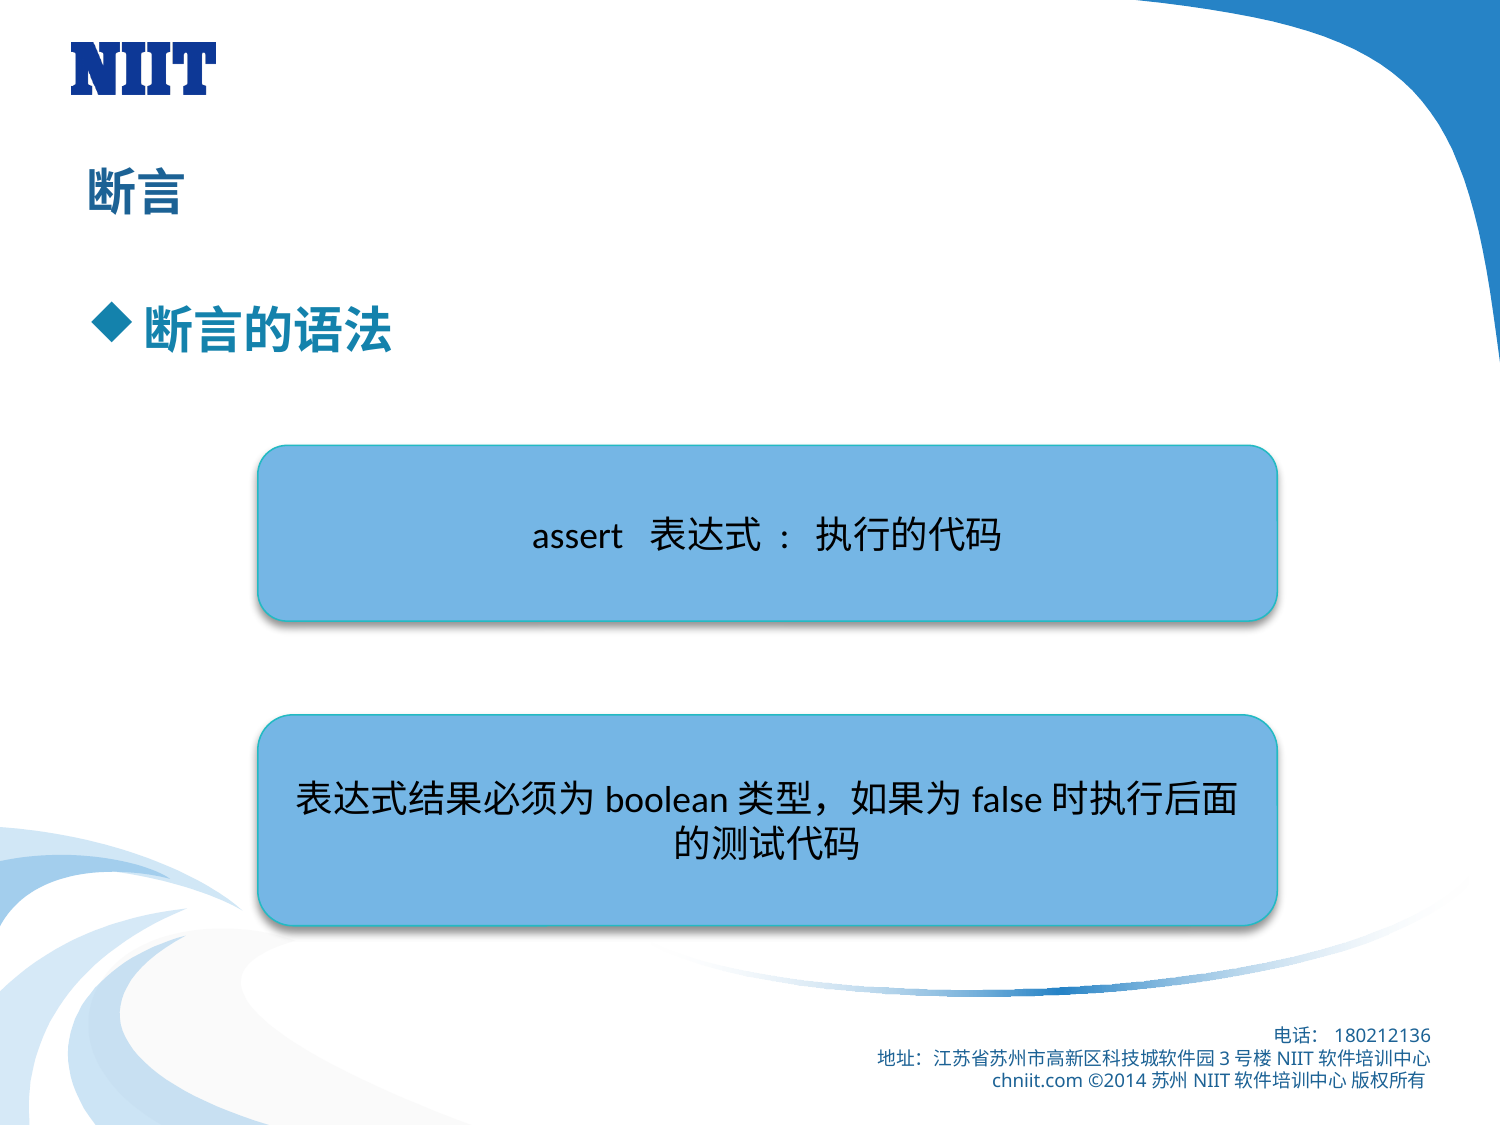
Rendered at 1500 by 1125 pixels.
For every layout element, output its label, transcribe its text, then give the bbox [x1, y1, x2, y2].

text_box 表达式结果必须为boolean类型，如果为false时执行后面的测试代码 [257, 714, 1279, 927]
title 断言 [71, 131, 1422, 250]
text_box assert 表达式 : 执行的代码 [257, 444, 1279, 622]
list 断言的语法 [72, 291, 1425, 983]
picture [71, 42, 216, 95]
